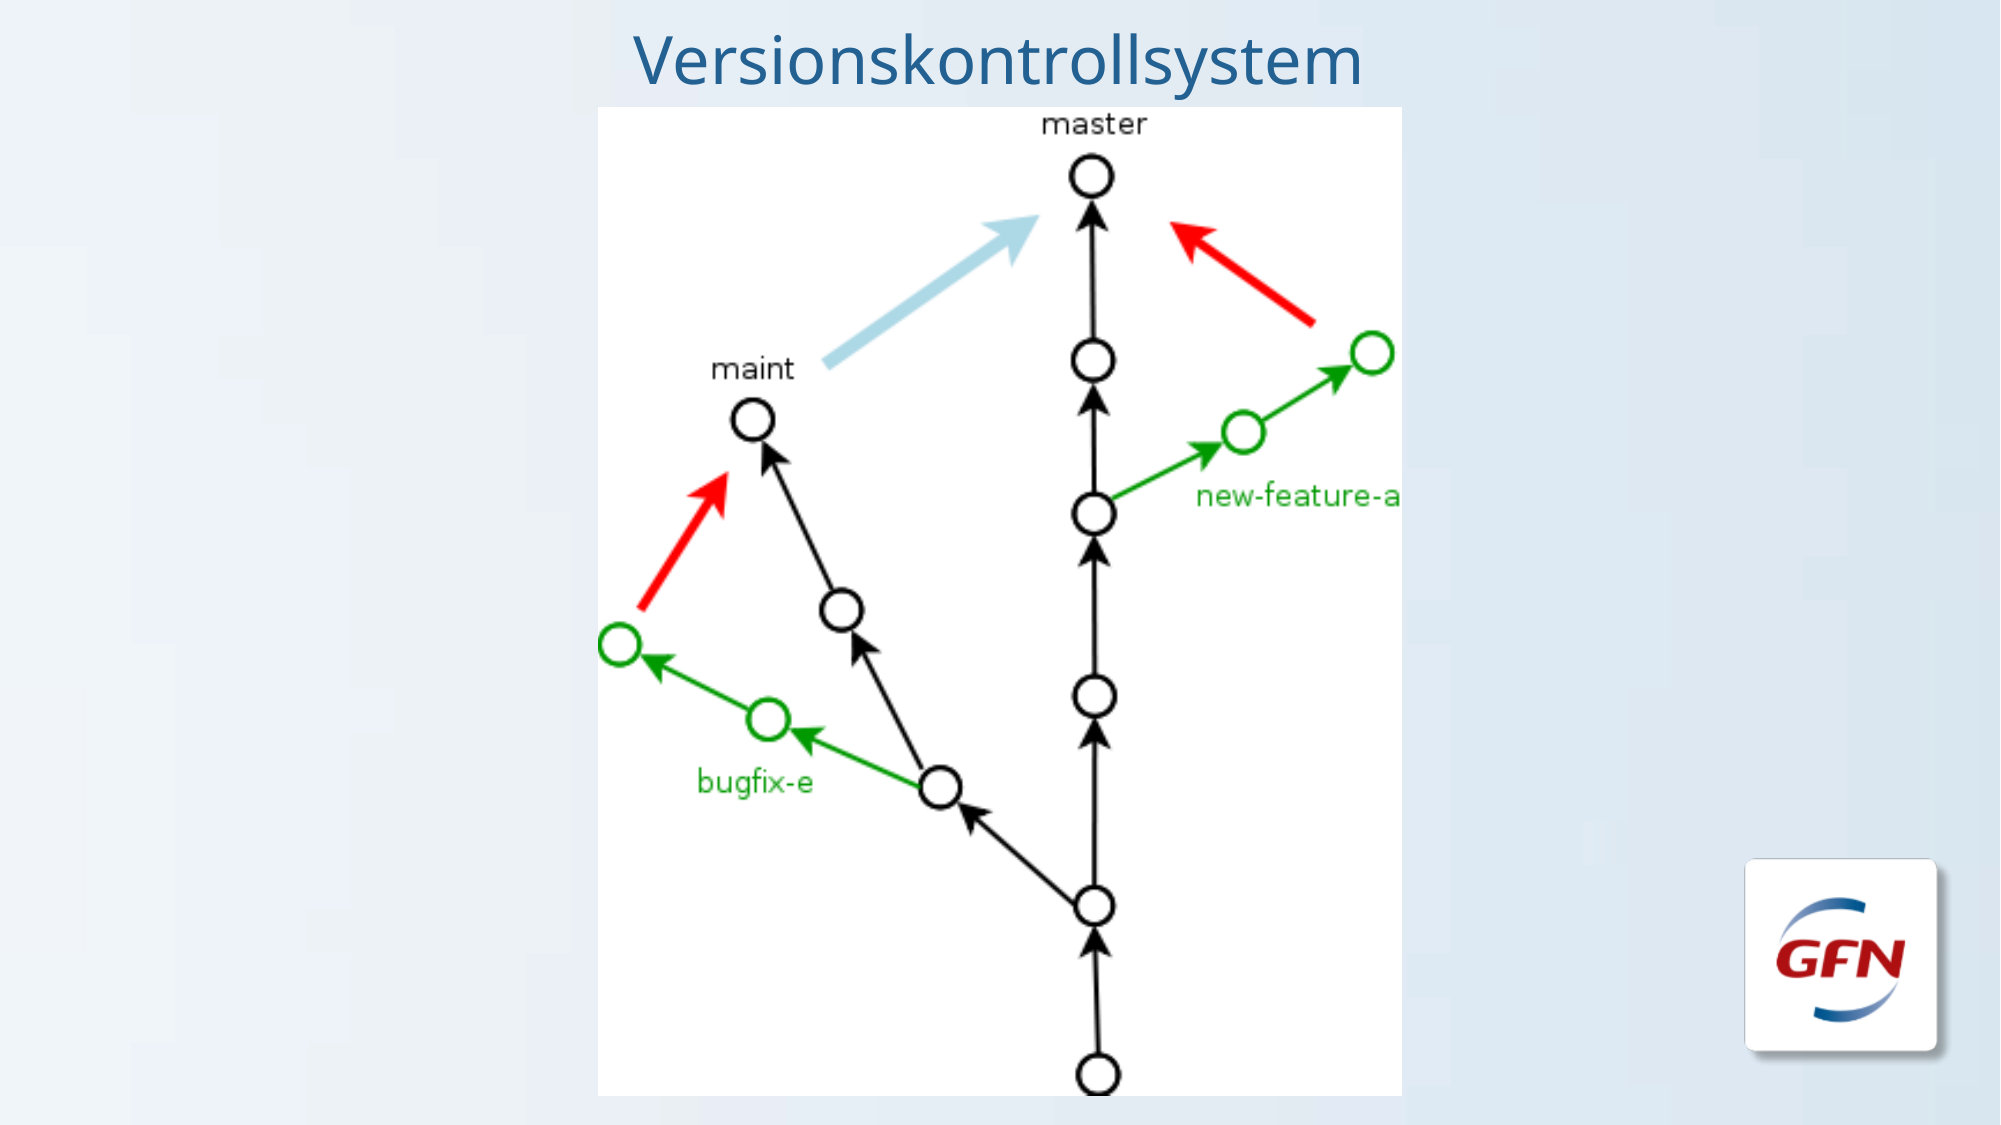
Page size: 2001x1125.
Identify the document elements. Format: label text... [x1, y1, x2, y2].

picture [0, 0, 2001, 1125]
text_box Versionskontrollsystem [0, 19, 2000, 107]
